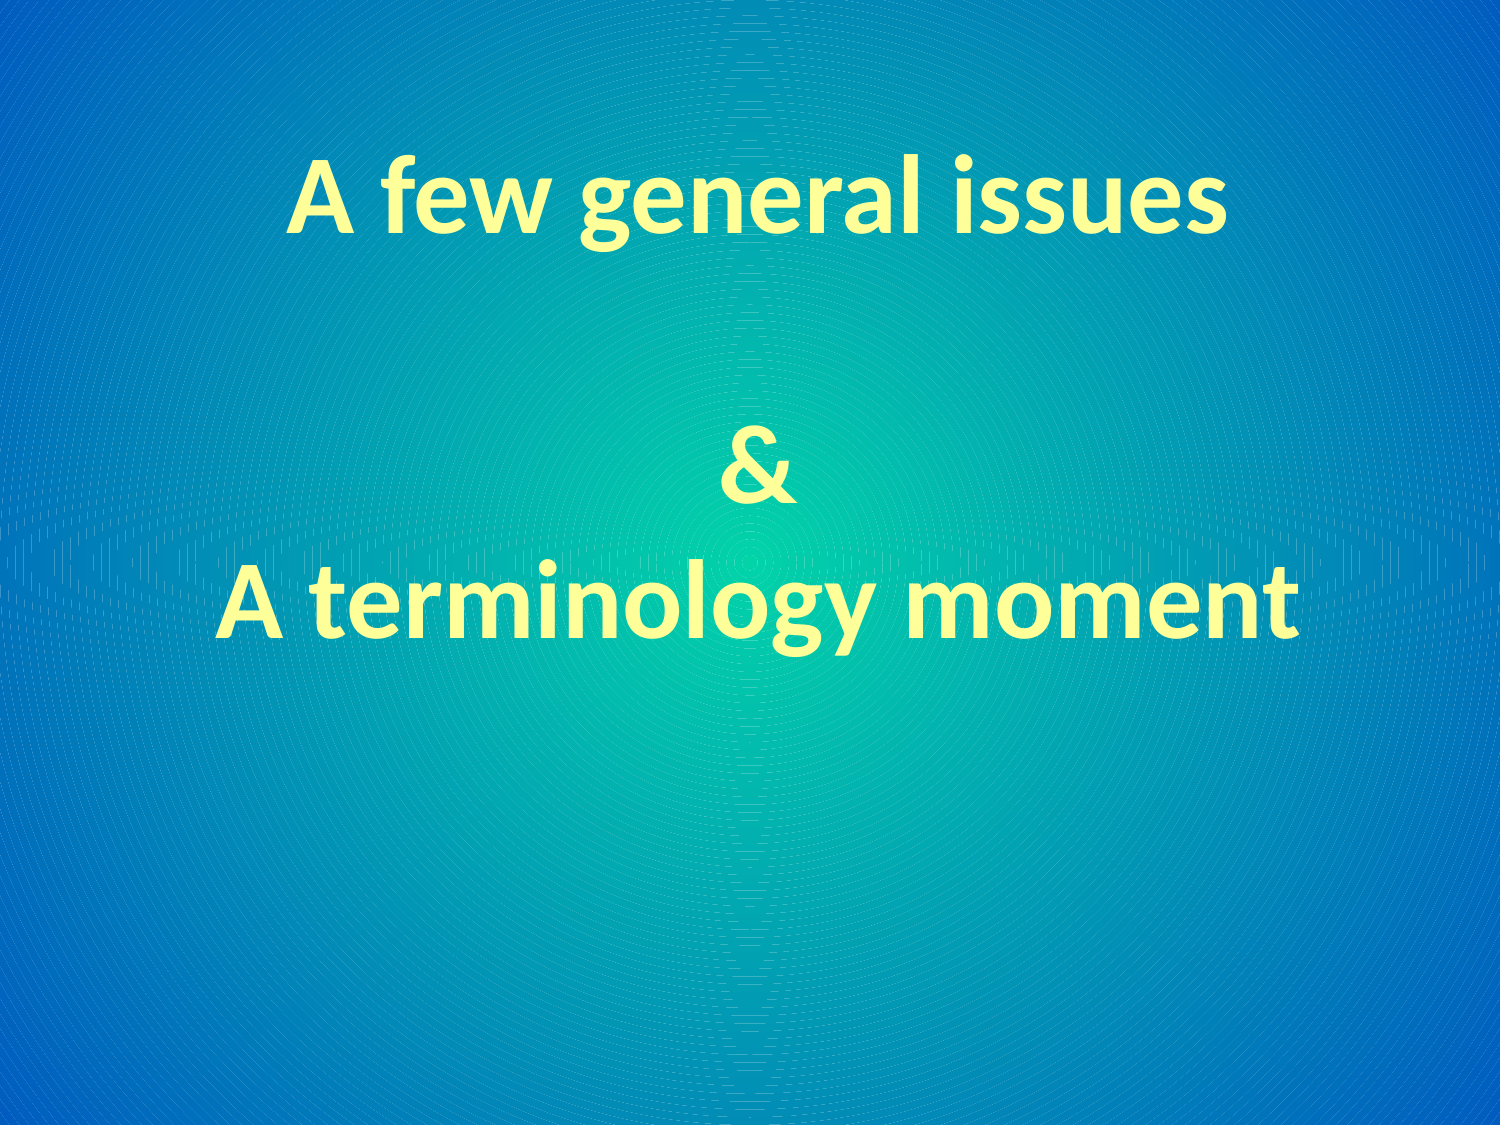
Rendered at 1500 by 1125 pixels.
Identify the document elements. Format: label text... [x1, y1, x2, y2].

text_box A few general issues & A terminology moment [200, 113, 1318, 669]
